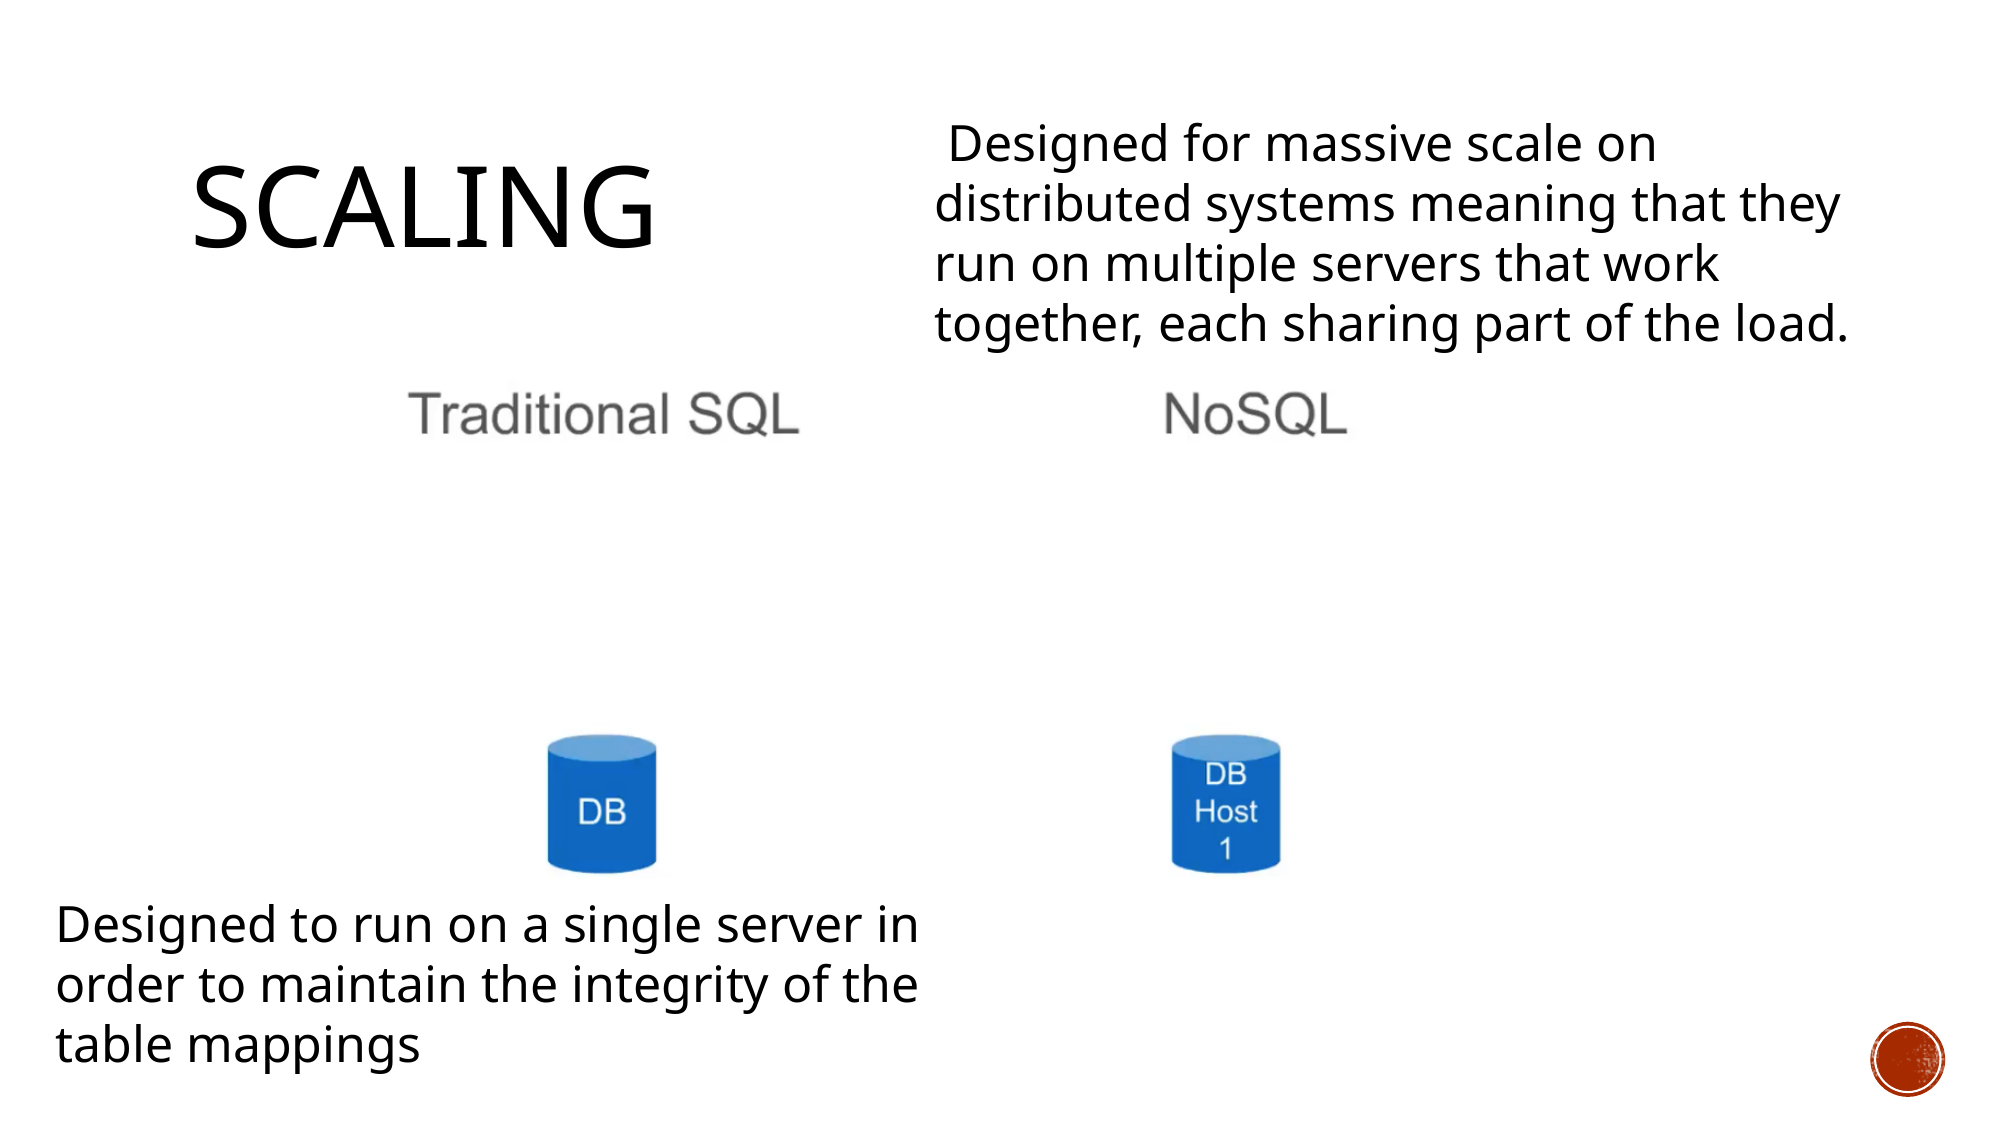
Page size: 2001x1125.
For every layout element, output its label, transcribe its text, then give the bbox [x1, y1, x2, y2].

title Scaling [175, 79, 1826, 344]
text_box Designed for massive scale on distributed systems meaning that they run on multiple servers that work together, each sharing part of the load. [920, 103, 1921, 359]
text_box Designed to run on a single server in order to maintain the integrity of the table mappings [40, 885, 1041, 1080]
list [291, 309, 1624, 954]
